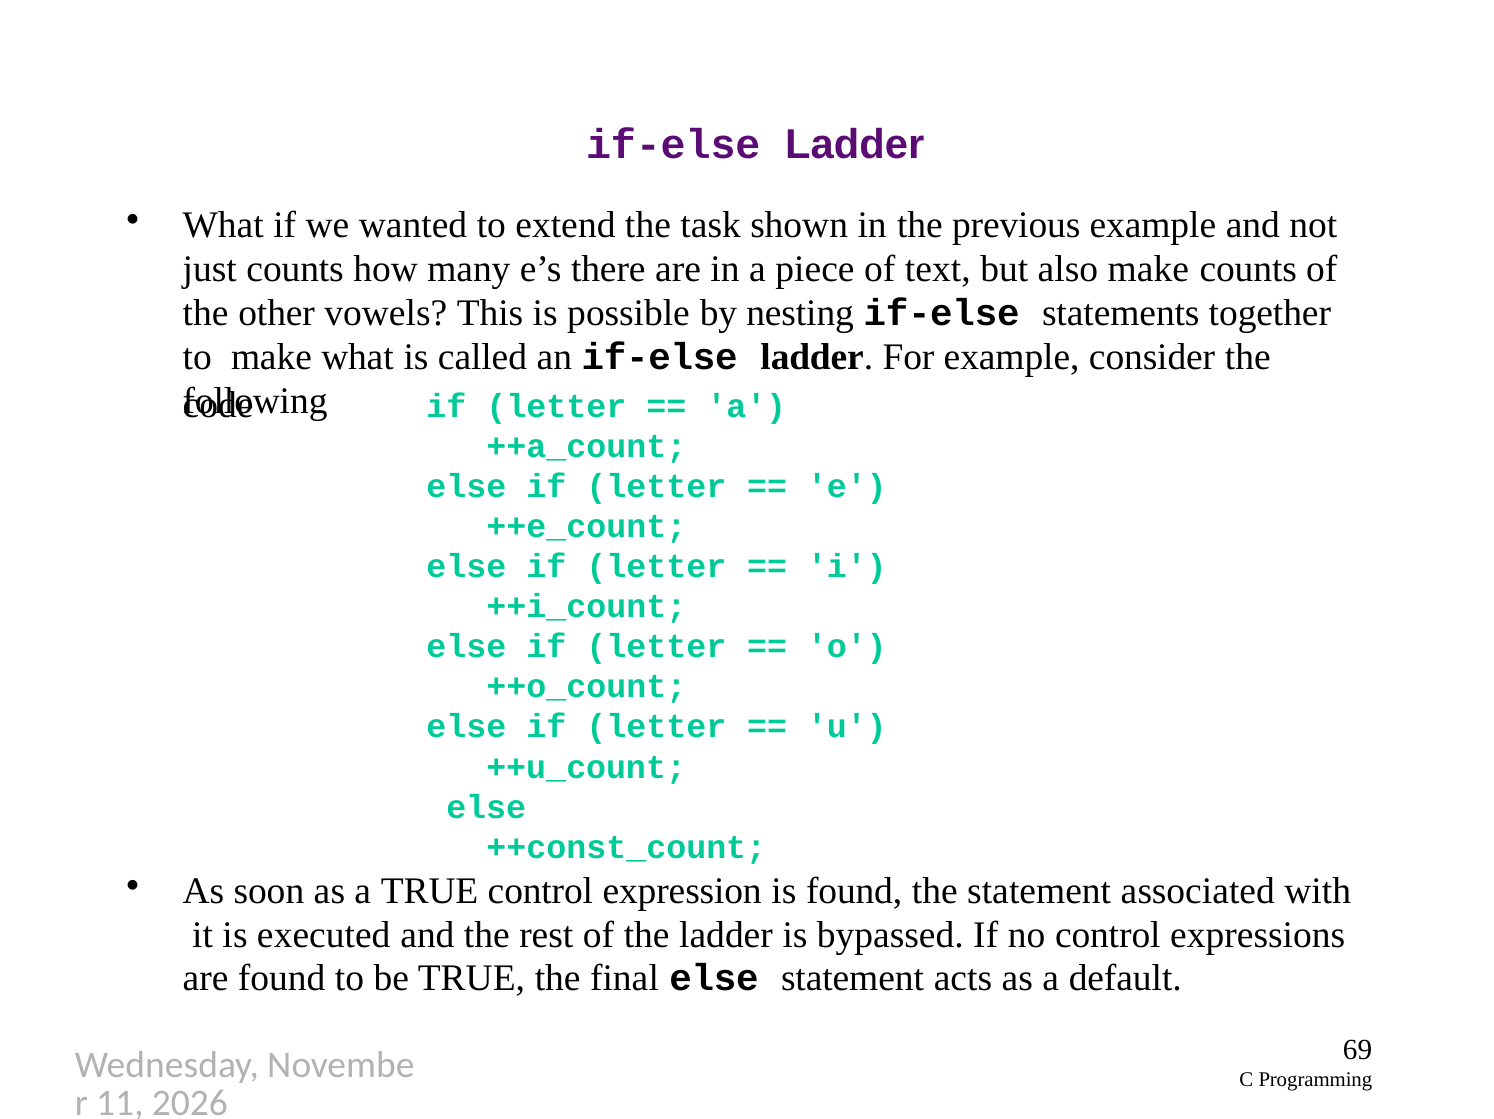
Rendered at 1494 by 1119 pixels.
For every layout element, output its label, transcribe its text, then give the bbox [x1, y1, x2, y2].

slide_number 69 C Programming [1235, 1034, 1376, 1119]
text_box ++const_count; As soon as a TRUE control expression is found, the statement associated with it is executed and the rest of the ladder is bypassed. If no control expressions are found to be TRUE, the final else statement acts as a default. [124, 824, 1356, 1000]
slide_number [74, 1040, 419, 1097]
text_box == 'o') [744, 624, 890, 665]
text_box == 'i') [744, 544, 890, 585]
text_box code [180, 379, 256, 425]
text_box == 'u') [744, 704, 890, 745]
text_box if (letter == 'a') ++a_count; [424, 383, 790, 464]
text_box else if (letter ++e_count; else if (letter ++i_count; else if (letter ++o_count; else if (letter ++u_count; else [424, 463, 730, 824]
title if-else Ladder [200, 116, 1294, 202]
text_box == 'e') [744, 463, 890, 504]
text_box What if we wanted to extend the task shown in the previous example and not just counts how many e’s there are in a piece of text, but also make counts of the other vowels? This is possible by nesting if-else statements together to make what is called an if-else ladder. For example, consider the following [124, 202, 1370, 423]
